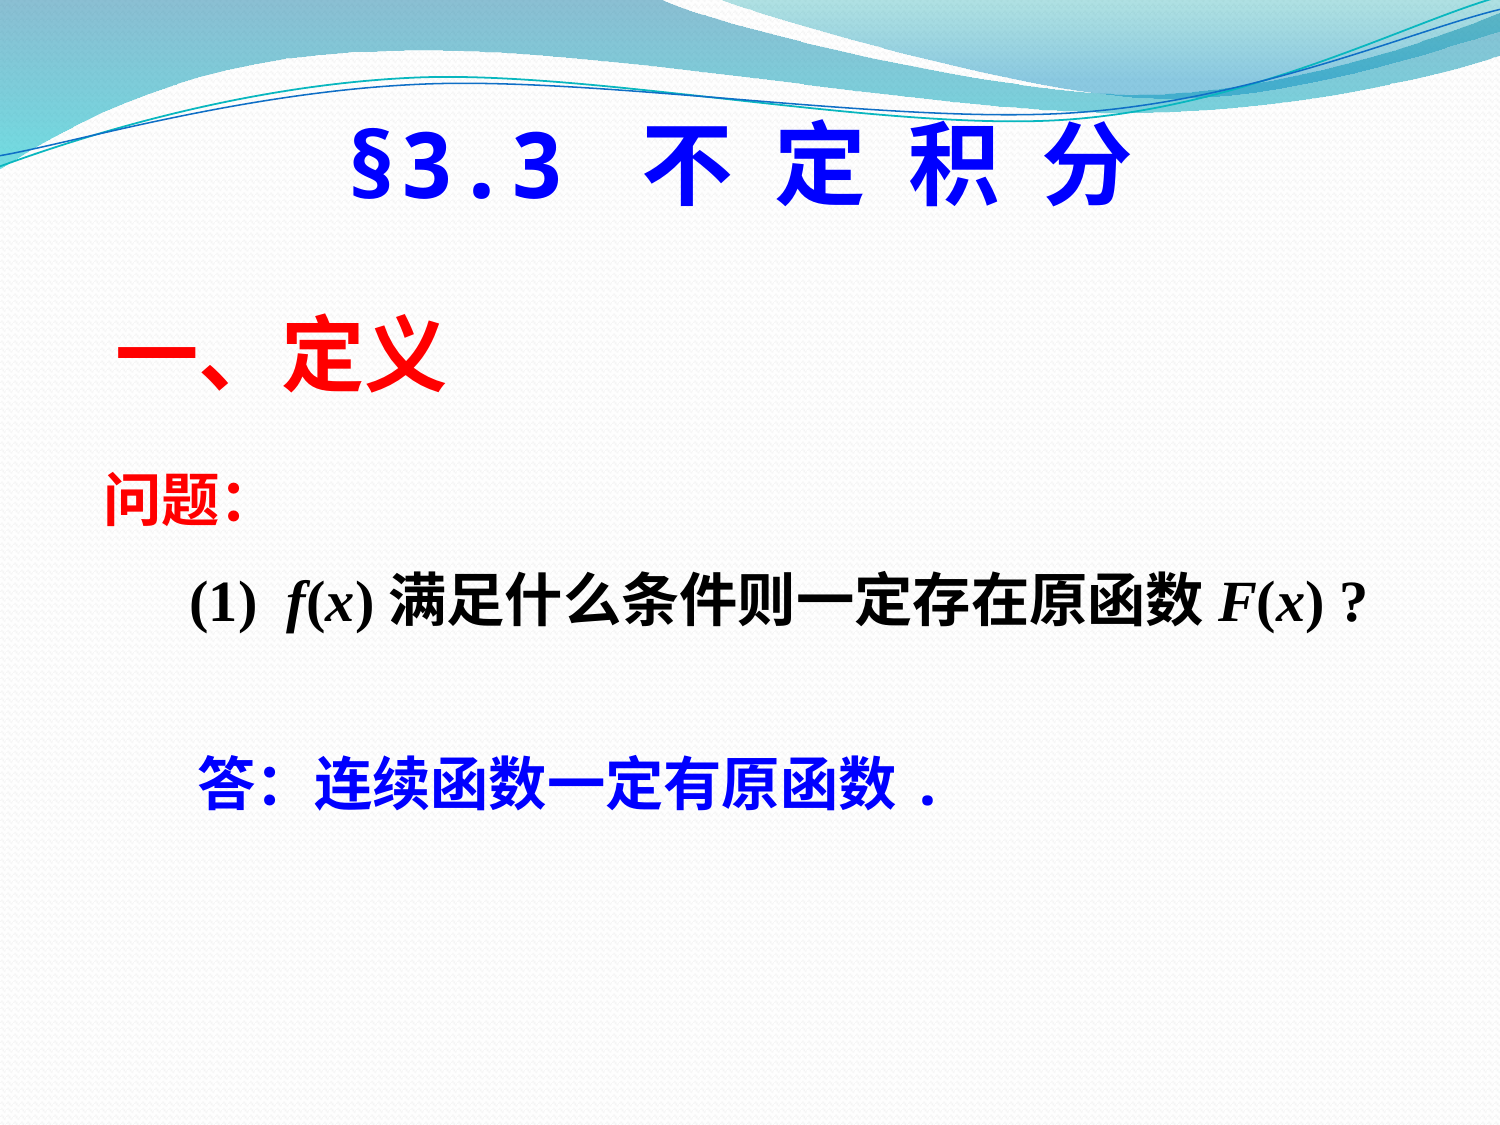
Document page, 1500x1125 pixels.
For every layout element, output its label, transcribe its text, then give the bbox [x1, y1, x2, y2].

text_box 问题： [88, 455, 361, 541]
text_box §3.3 不 定 积 分 [270, 99, 1208, 225]
text_box 一、定义 [100, 294, 821, 410]
text_box 答：连续函数一定有原函数. [183, 739, 1196, 825]
text_box (1) f(x)满足什么条件则一定存在原函数F(x) ? [174, 555, 1463, 641]
